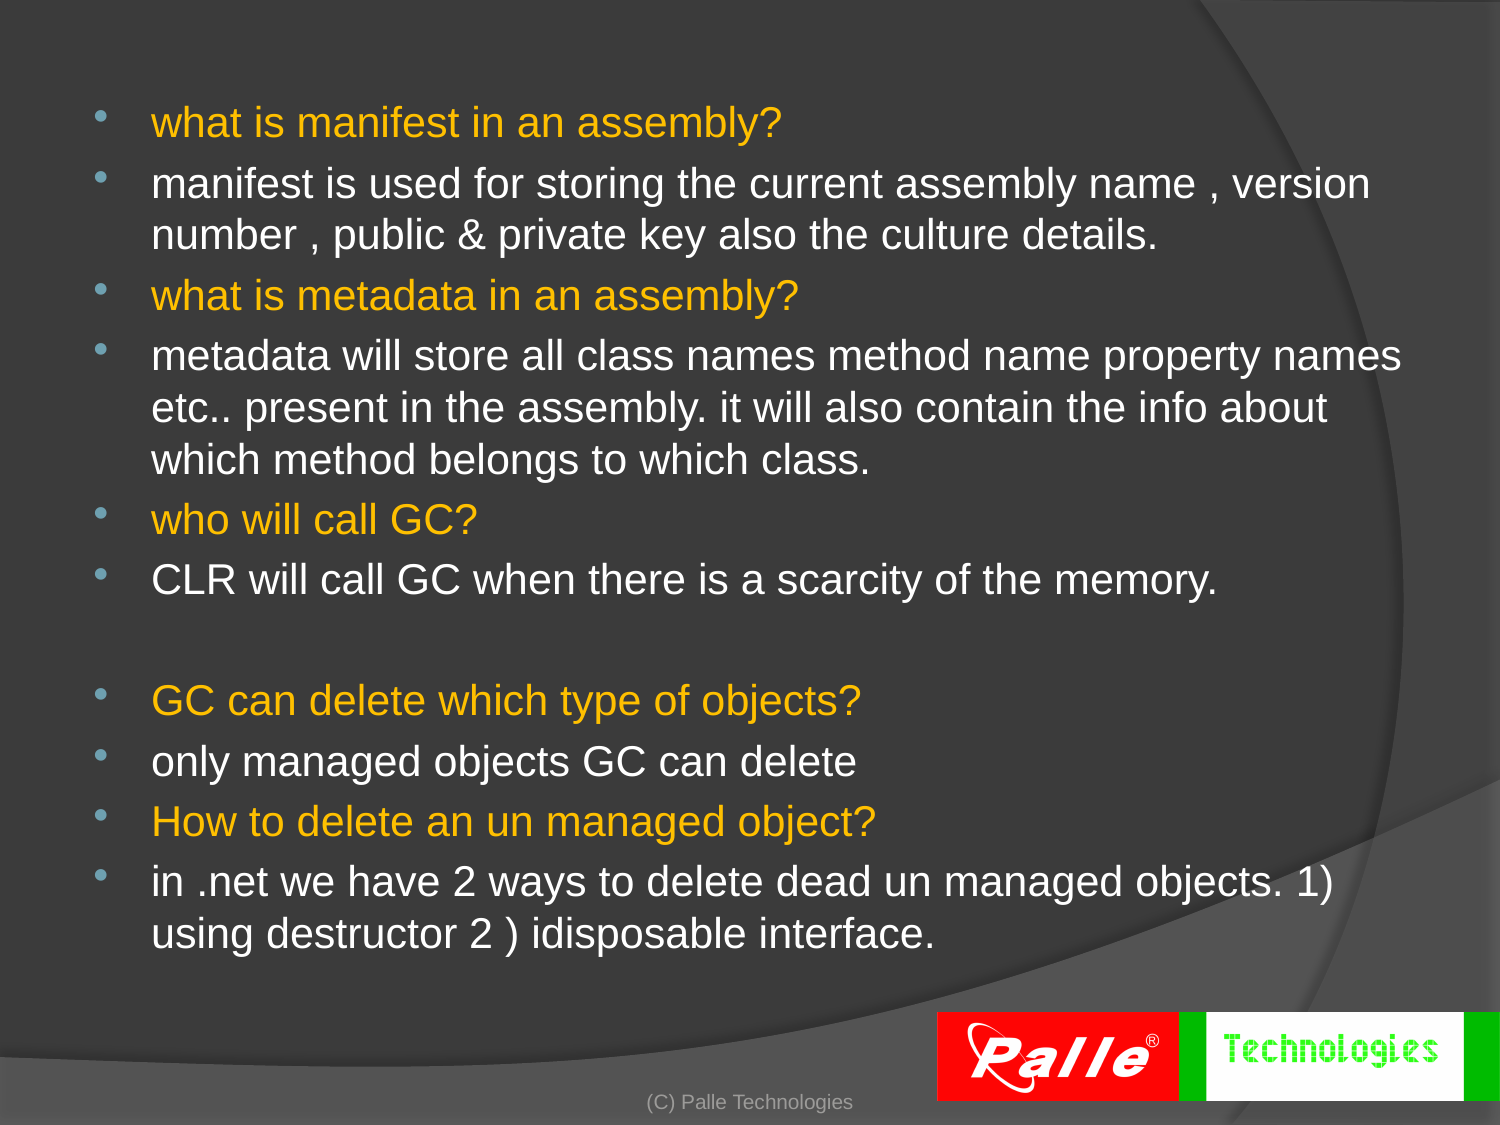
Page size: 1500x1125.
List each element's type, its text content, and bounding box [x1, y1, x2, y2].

footer (C) Palle Technologies [512, 1053, 988, 1114]
list what is manifest in an assembly? manifest is used for storing the current assembly name , version number , public & private key also the culture details. what is metadata in an assembly? metadata will store all class names method name property names etc.. present in the assembly. it will also contain the info about which method belongs to which class. who will call GC? CLR will call GC when there is a scarcity of the memory. GC can delete which type of objects? only managed objects GC can delete How to delete an un managed object? in .net we have 2 ways to delete dead un managed objects. 1) using destructor 2 ) idisposable interface. [75, 87, 1425, 975]
picture [937, 1012, 1500, 1101]
